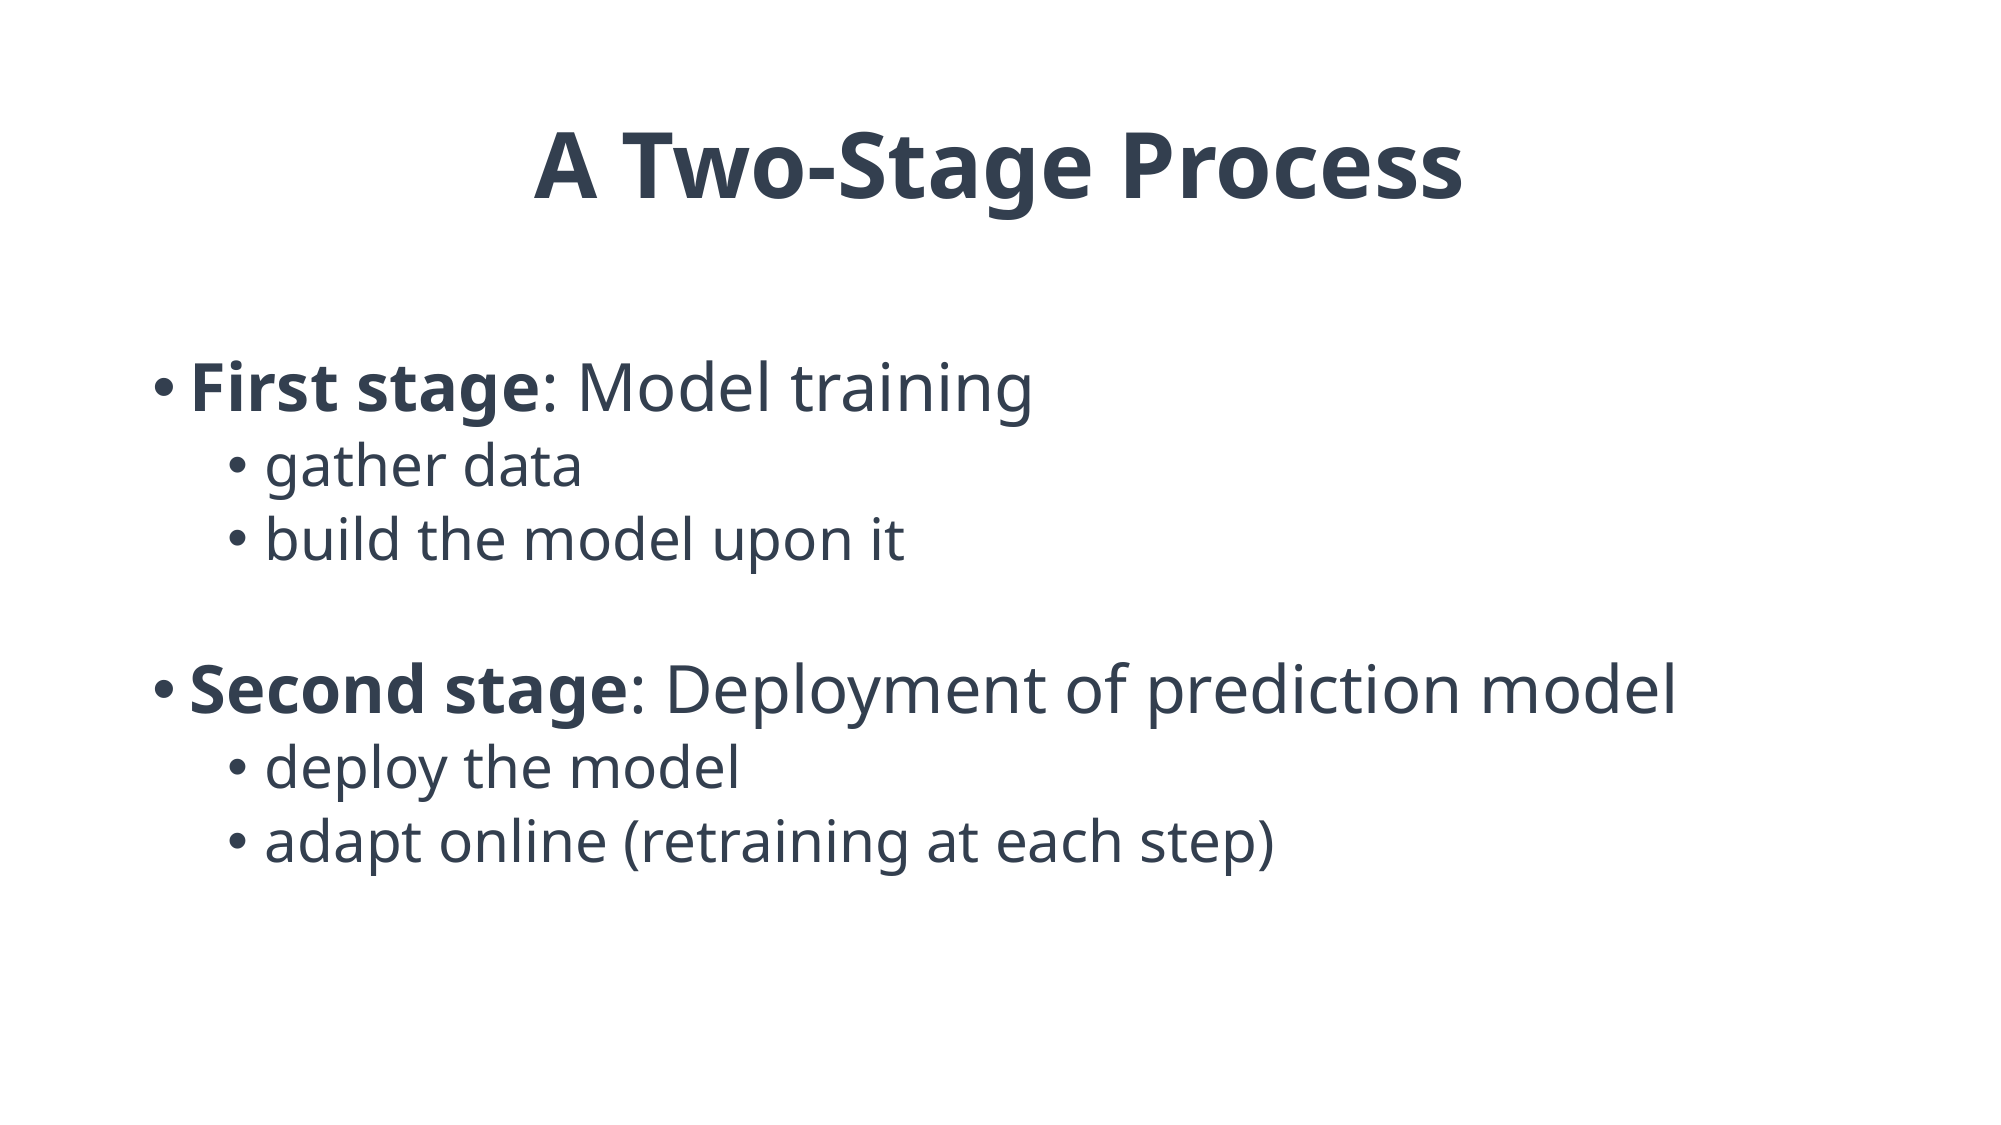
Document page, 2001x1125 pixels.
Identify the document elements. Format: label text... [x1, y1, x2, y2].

list First stage: Model training gather data build the model upon it Second stage: Deployment of prediction model deploy the model adapt online (retraining at each step) [137, 346, 1863, 1061]
title A Two-Stage Process [137, 59, 1863, 278]
